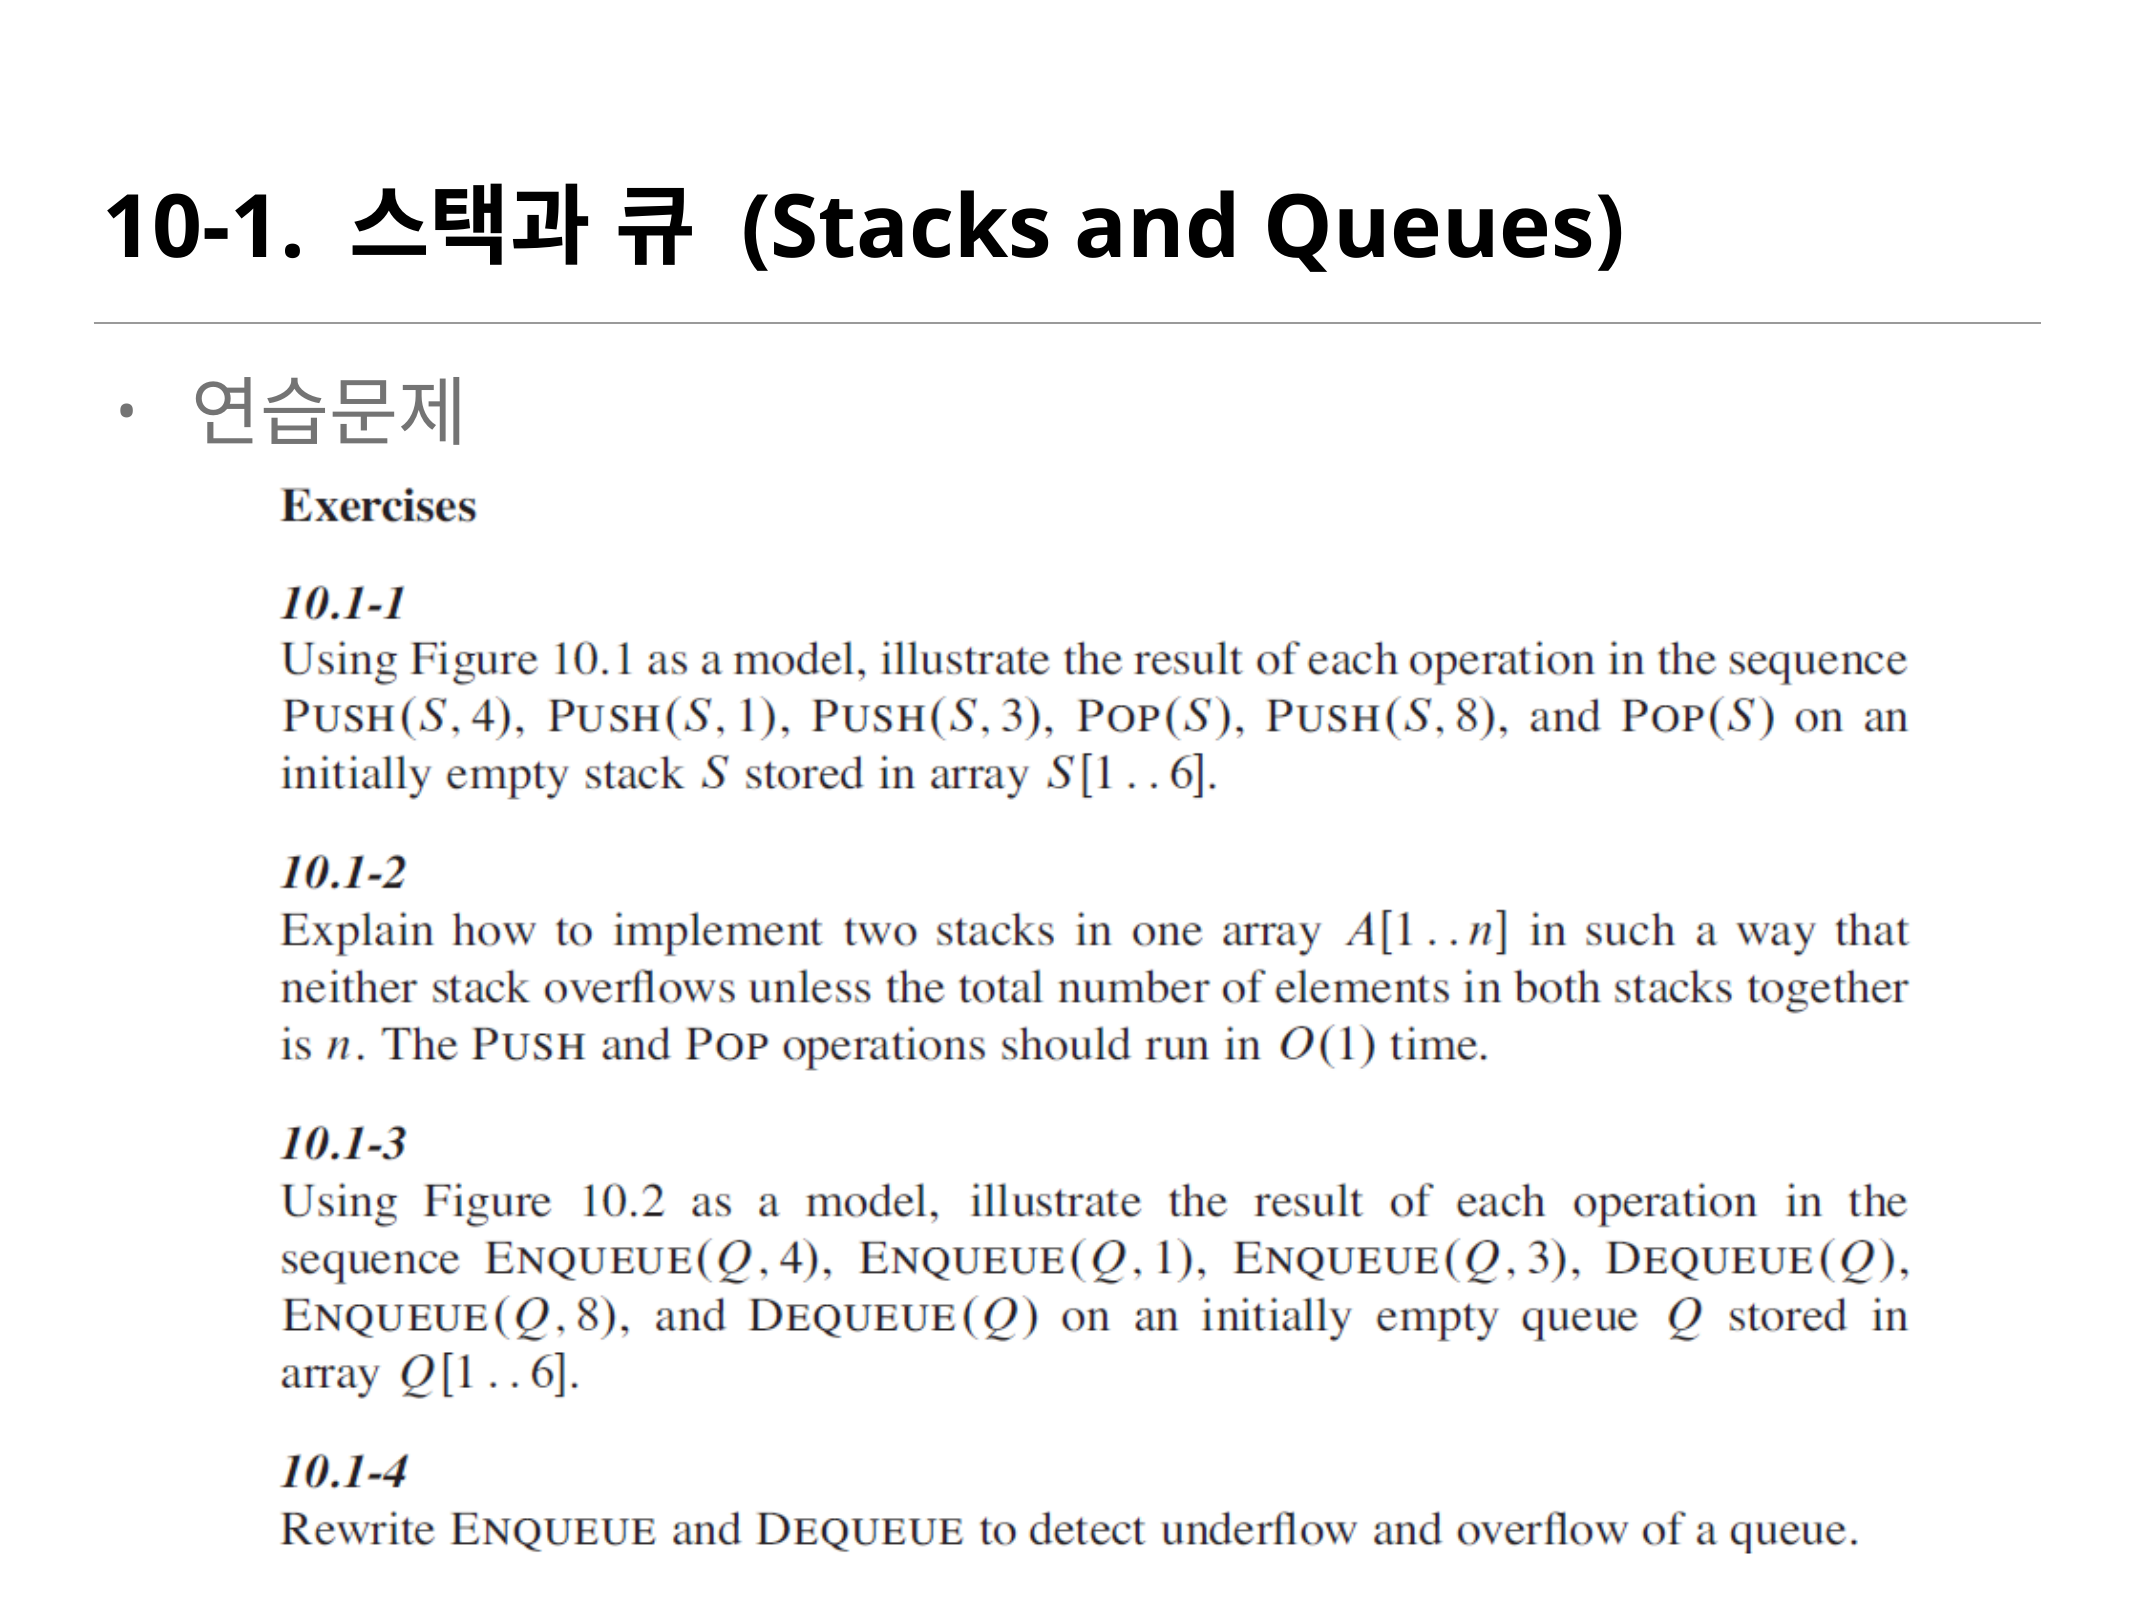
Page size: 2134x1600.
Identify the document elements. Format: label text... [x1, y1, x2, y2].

picture [228, 478, 1963, 1600]
title 10-1. 스택과 큐 (Stacks and Queues) [93, 53, 2041, 284]
list 연습문제 [107, 355, 2055, 1564]
